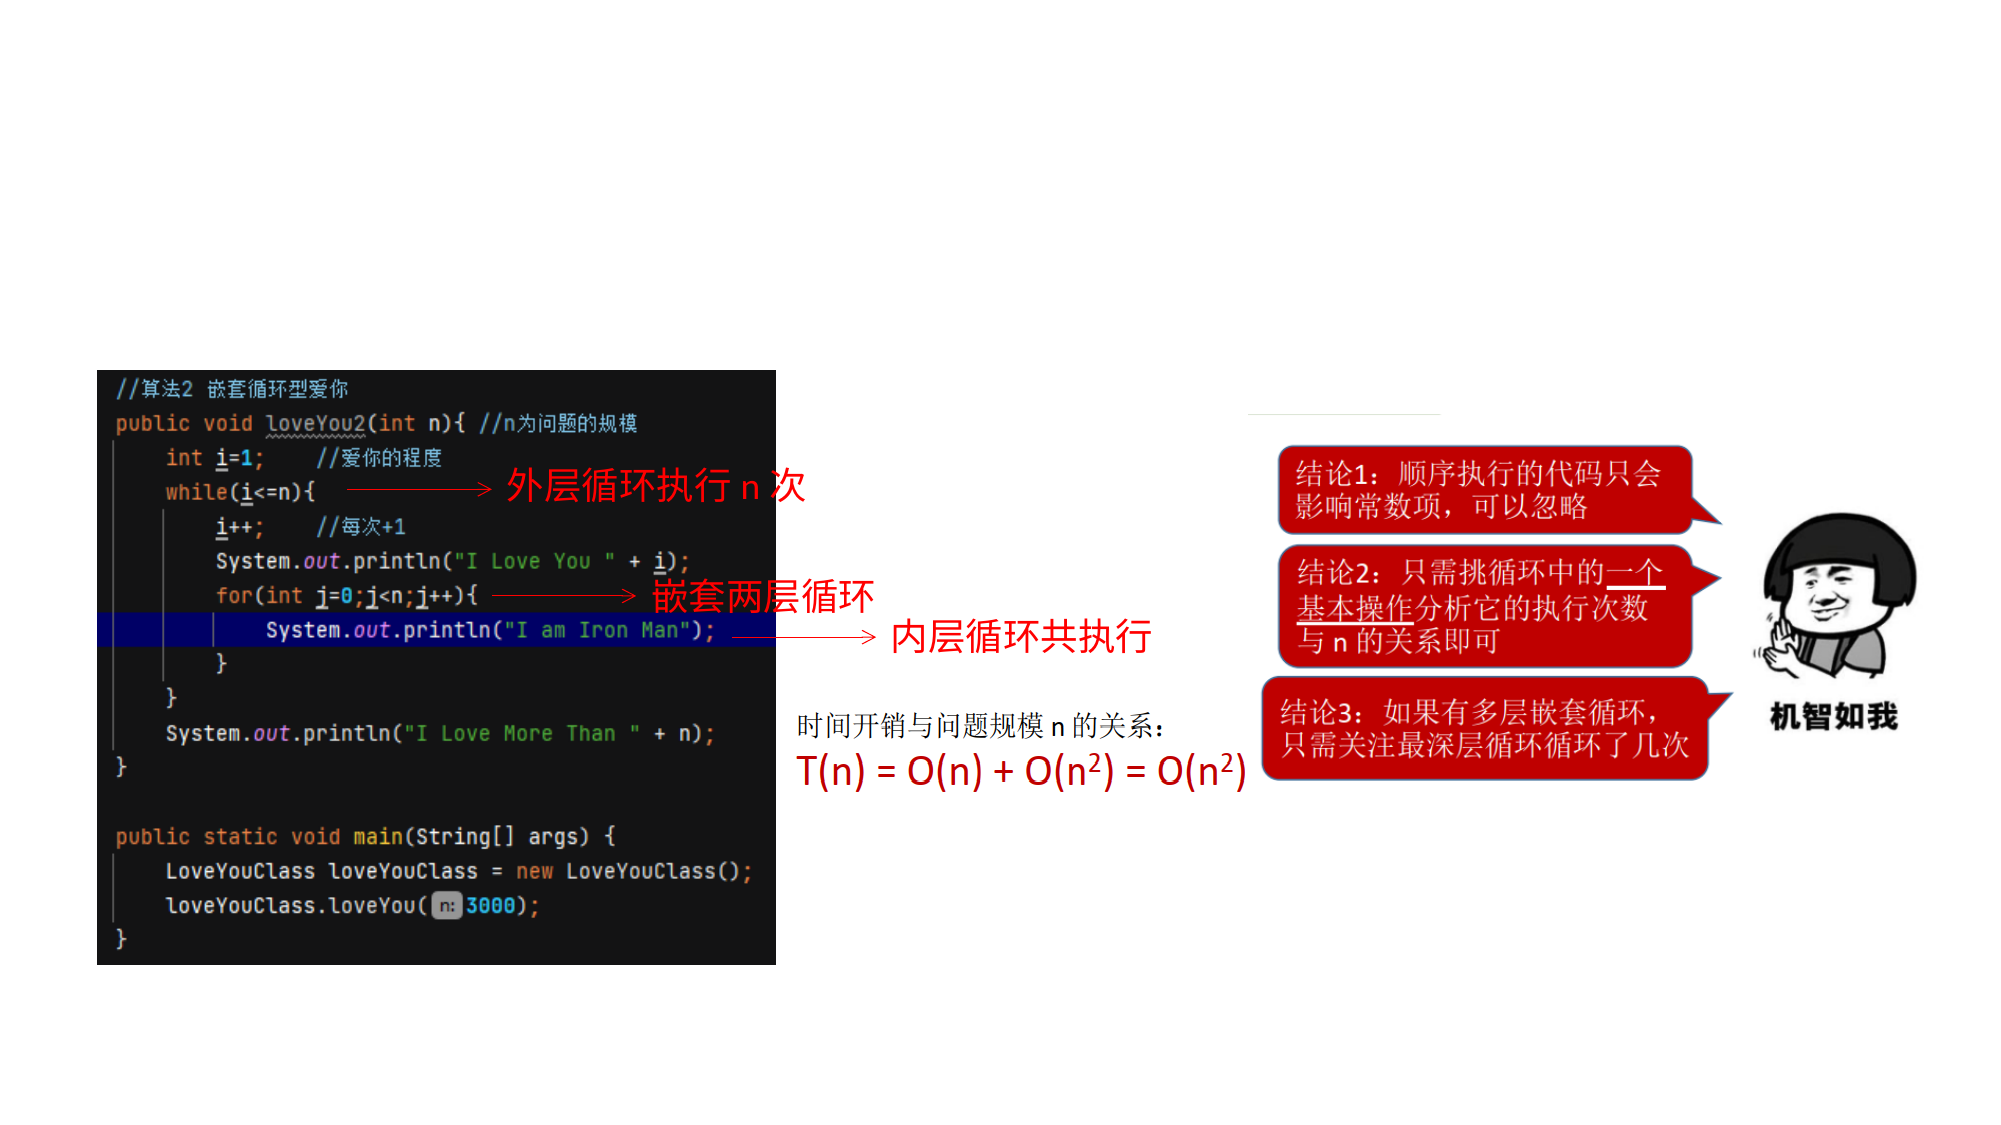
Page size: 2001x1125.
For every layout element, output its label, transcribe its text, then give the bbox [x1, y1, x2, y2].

picture [795, 709, 1259, 800]
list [97, 370, 777, 965]
text_box 嵌套两层循环 [777, 565, 978, 626]
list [1248, 414, 1939, 800]
text_box 外层循环执行n次 [777, 454, 834, 515]
